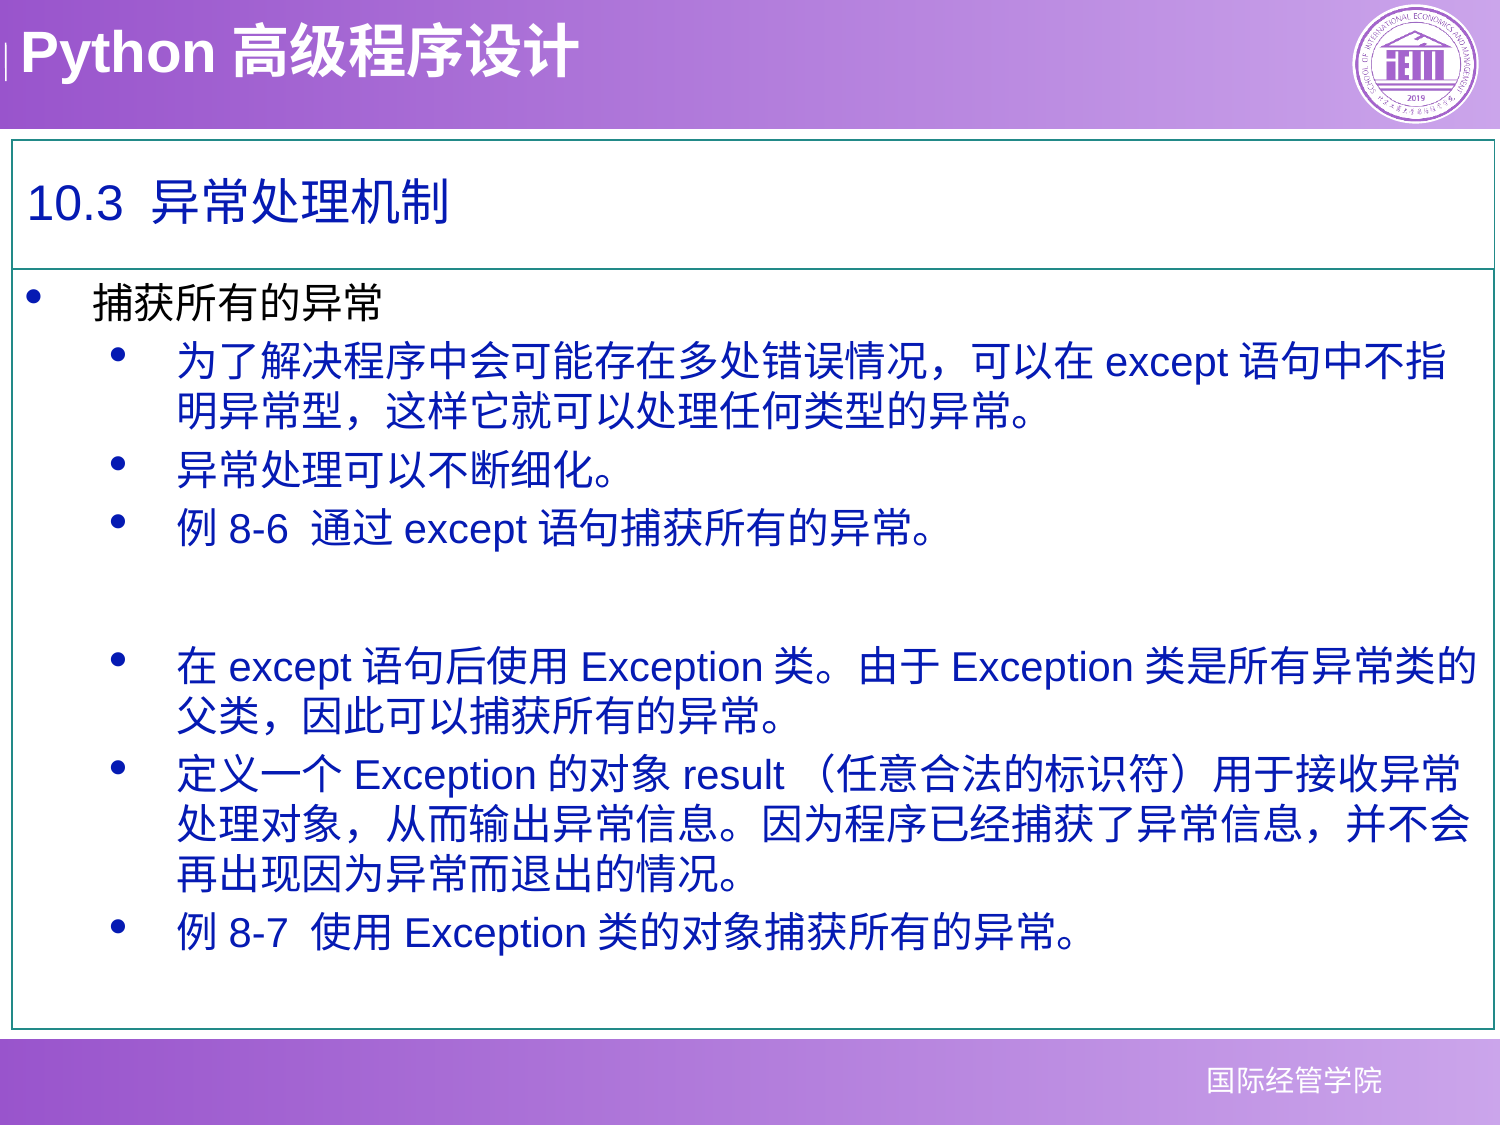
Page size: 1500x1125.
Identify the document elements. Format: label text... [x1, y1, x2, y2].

list 捕获所有的异常 为了解决程序中会可能存在多处错误情况，可以在except语句中不指明异常型，这样它就可以处理任何类型的异常。 异常处理可以不断细化。 例8-6 通过except语句捕获所有的异常。 在except语句后使用Exception类。由于Exception类是所有异常类的父类，因此可以捕获所有的异常。 定义一个Exception的对象result（任意合法的标识符）用于接收异常处理对象，从而输出异常信息。因为程序已经捕获了异常信息，并不会再出现因为异常而退出的情况。 例8-7 使用Exception类的对象捕获所有的异常。 [11, 268, 1495, 1030]
picture [1354, 6, 1477, 122]
title 10.3 异常处理机制 [11, 139, 1495, 268]
